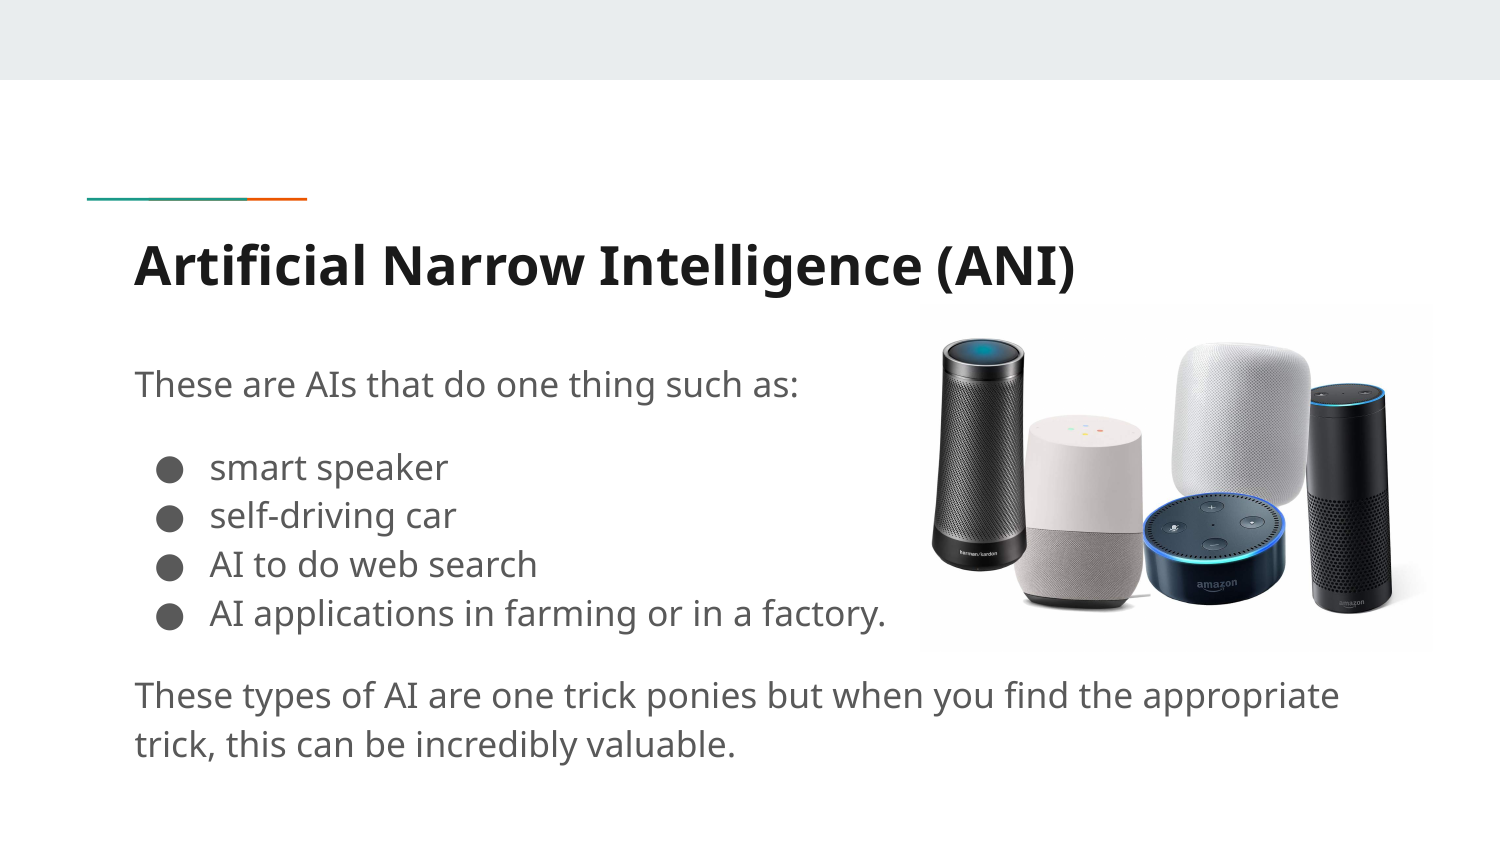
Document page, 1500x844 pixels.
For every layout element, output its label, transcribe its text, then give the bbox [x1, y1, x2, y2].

picture [920, 303, 1433, 653]
list These are AIs that do one thing such as: smart speaker self-driving car AI to do web search AI applications in farming or in a factory. These types of AI are one trick ponies but when you find the appropriate trick, this can be incredibly valuable. [119, 341, 1381, 712]
title Artificial Narrow Intelligence (ANI) [119, 216, 1381, 305]
